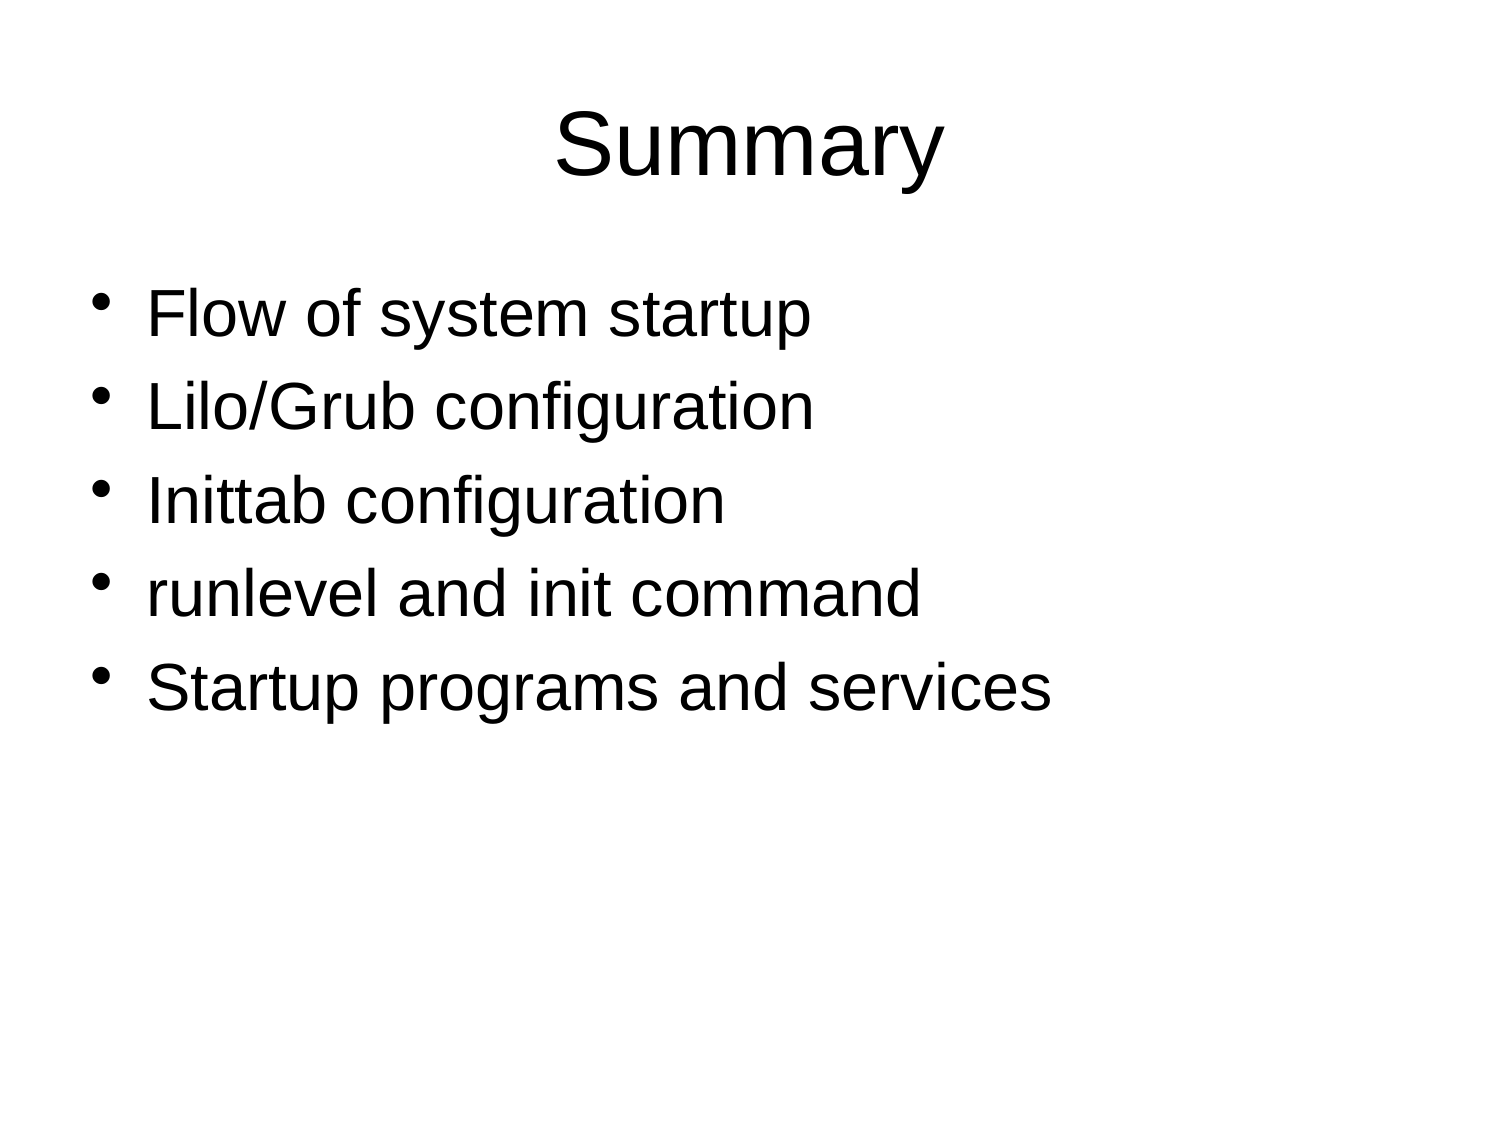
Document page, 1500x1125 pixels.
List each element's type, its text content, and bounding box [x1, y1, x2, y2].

list Flow of system startup Lilo/Grub configuration Inittab configuration runlevel and init command Startup programs and services [74, 262, 1426, 1006]
title Summary [74, 44, 1426, 233]
